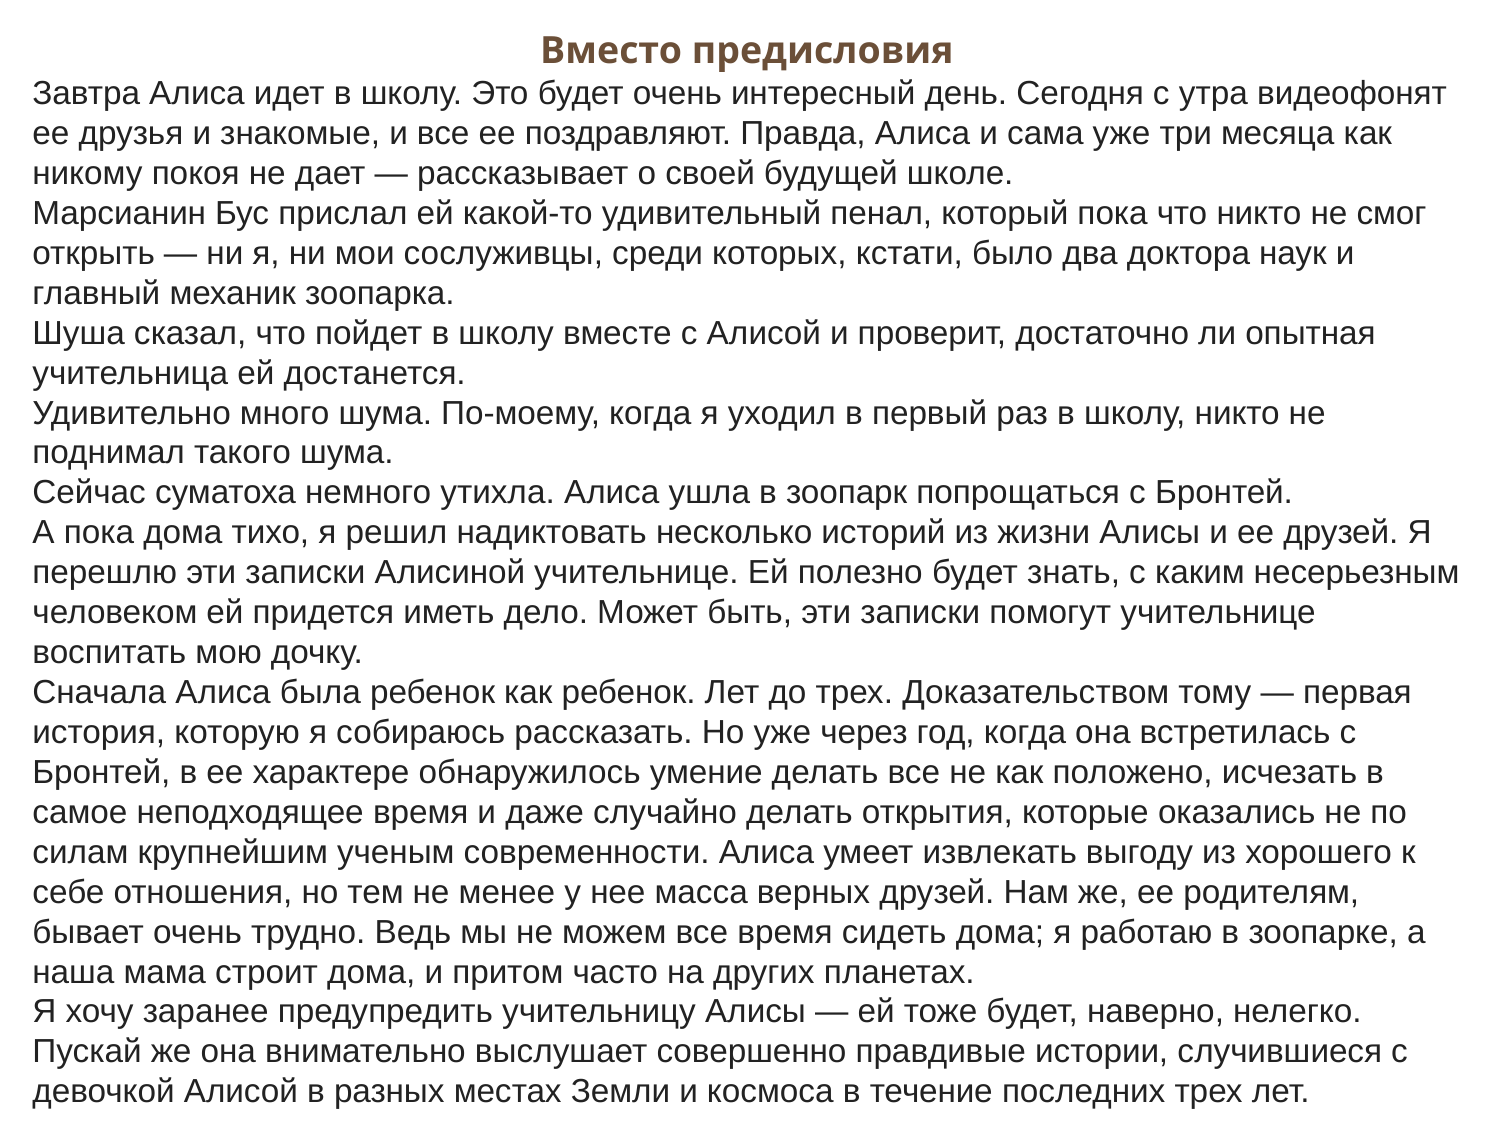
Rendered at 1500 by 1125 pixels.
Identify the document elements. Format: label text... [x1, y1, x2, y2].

text_box Вместо предисловия Завтра Алиса идет в школу. Это будет очень интересный день. Сегодня с утра видеофонят ее друзья и знакомые, и все ее поздравляют. Правда, Алиса и сама уже три месяца как никому покоя не дает — рассказывает о своей будущей школе. Марсианин Бус прислал ей какой-то удивительный пенал, который пока что никто не смог открыть — ни я, ни мои сослуживцы, среди которых, кстати, было два доктора наук и главный механик зоопарка. Шуша сказал, что пойдет в школу вместе с Алисой и проверит, достаточно ли опытная учительница ей достанется. Удивительно много шума. По-моему, когда я уходил в первый раз в школу, никто не поднимал такого шума. Сейчас суматоха немного утихла. Алиса ушла в зоопарк попрощаться с Бронтей. А пока дома тихо, я решил надиктовать несколько историй из жизни Алисы и ее друзей. Я перешлю эти записки Алисиной учительнице. Ей полезно будет знать, с каким несерьезным человеком ей придется иметь дело. Может быть, эти записки помогут учительнице воспитать мою дочку. Сначала Алиса была ребенок как ребенок. Лет до трех. Доказательством тому — первая история, которую я собираюсь рассказать. Но уже через год, когда она встретилась с Бронтей, в ее характере обнаружилось умение делать все не как положено, исчезать в самое неподходящее время и даже случайно делать открытия, которые оказались не по силам крупнейшим ученым современности. Алиса умеет извлекать выгоду из хорошего к себе отношения, но тем не менее у нее масса верных друзей. Нам же, ее родителям, бывает очень трудно. Ведь мы не можем все время сидеть дома; я работаю в зоопарке, а наша мама строит дома, и притом часто на других планетах. Я хочу заранее предупредить учительницу Алисы — ей тоже будет, наверно, нелегко. Пускай же она внимательно выслушает совершенно правдивые истории, случившиеся с девочкой Алисой в разных местах Земли и космоса в течение последних трех лет. [17, 19, 1477, 1117]
